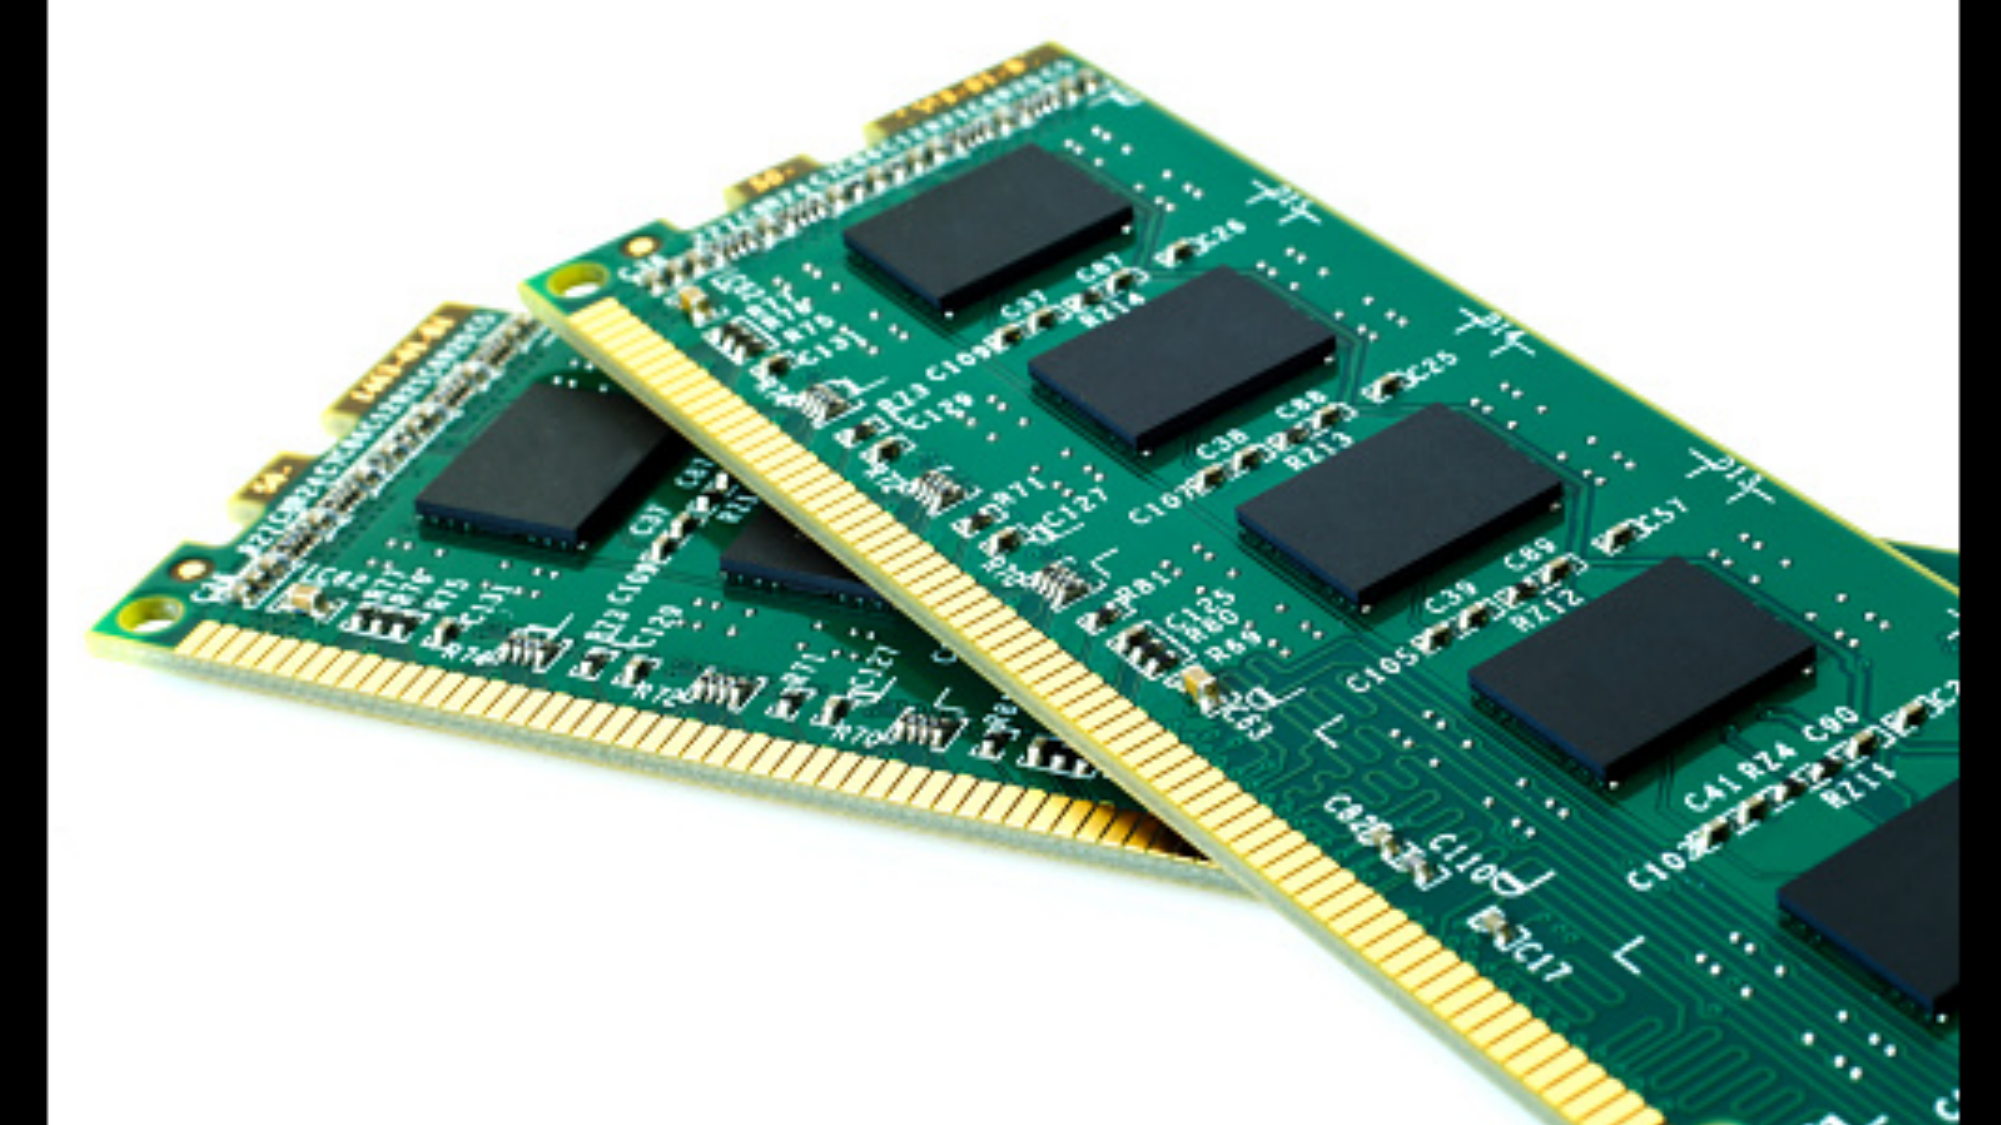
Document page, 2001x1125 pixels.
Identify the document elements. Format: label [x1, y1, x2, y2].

list [0, 0, 2000, 1125]
